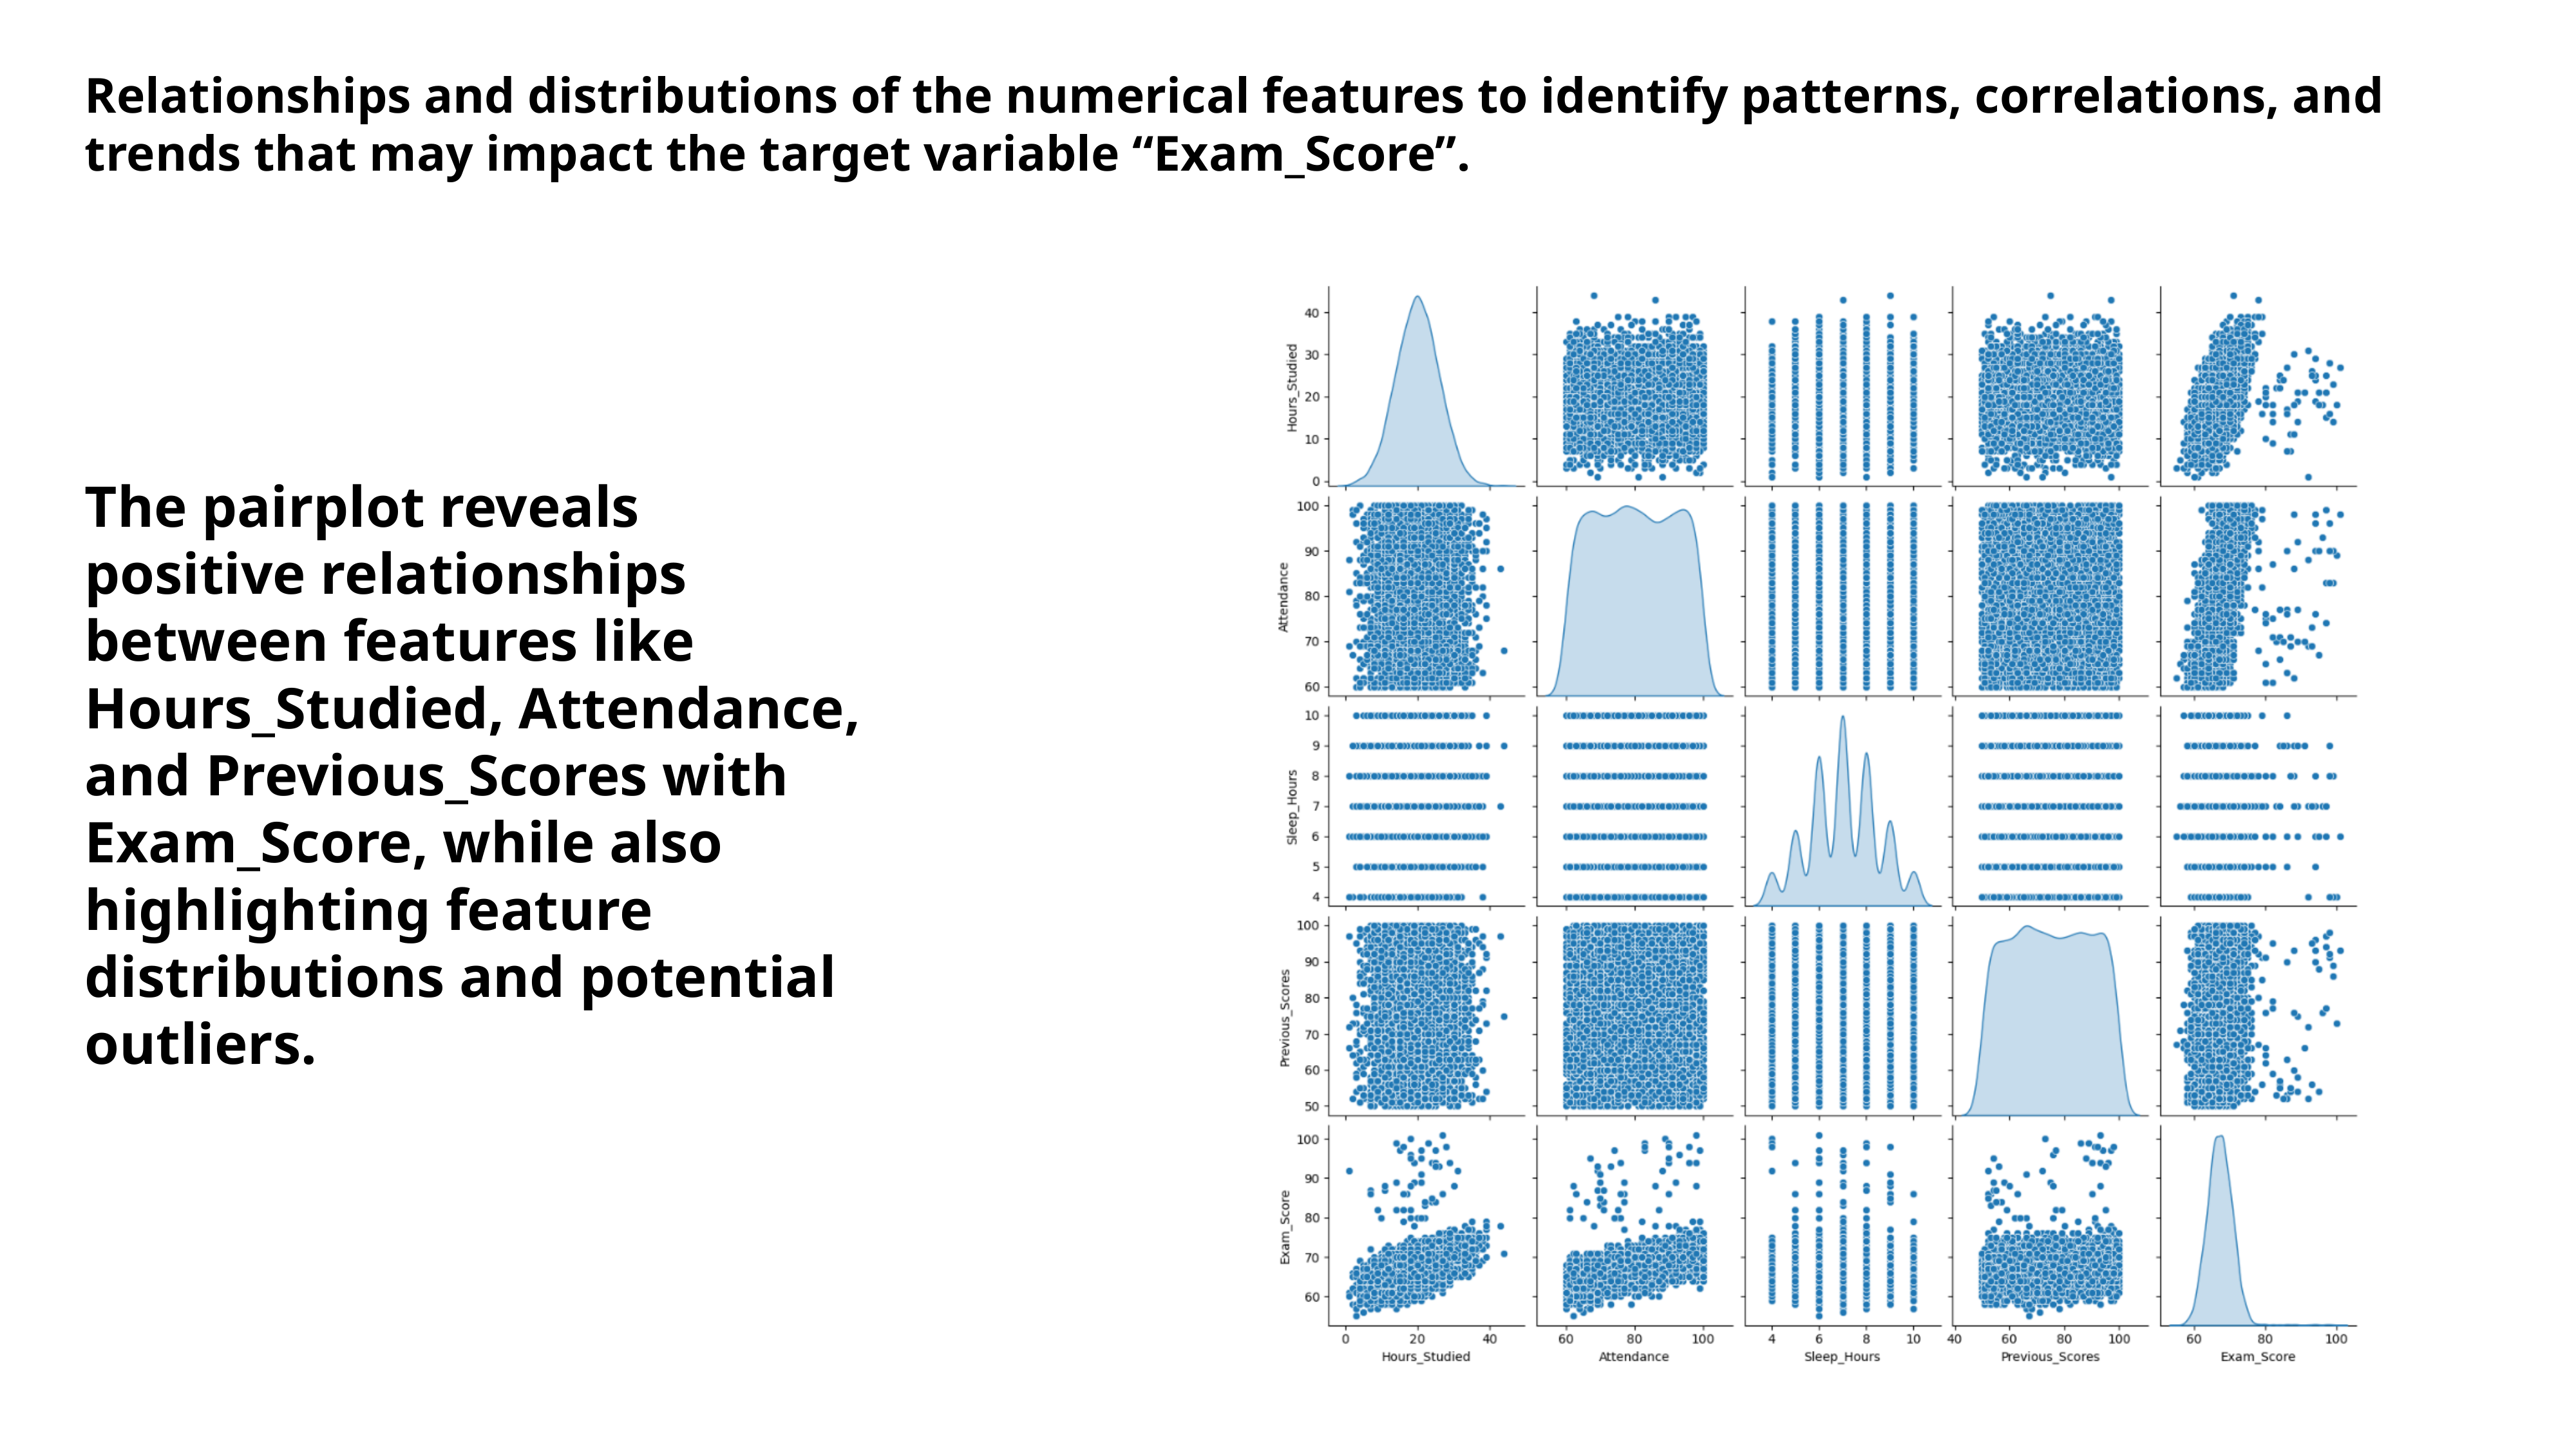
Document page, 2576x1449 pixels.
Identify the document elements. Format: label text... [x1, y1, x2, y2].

subtitle The pairplot reveals positive relationships between features like Hours_Studied, Attendance, and Previous_Scores with Exam_Score, while also highlighting feature distributions and potential outliers. [79, 377, 867, 1153]
picture [1217, 235, 2445, 1434]
title Relationships and distributions of the numerical features to identify patterns, correlations, and trends that may impact the target variable “Exam_Score”. [79, 35, 2433, 186]
